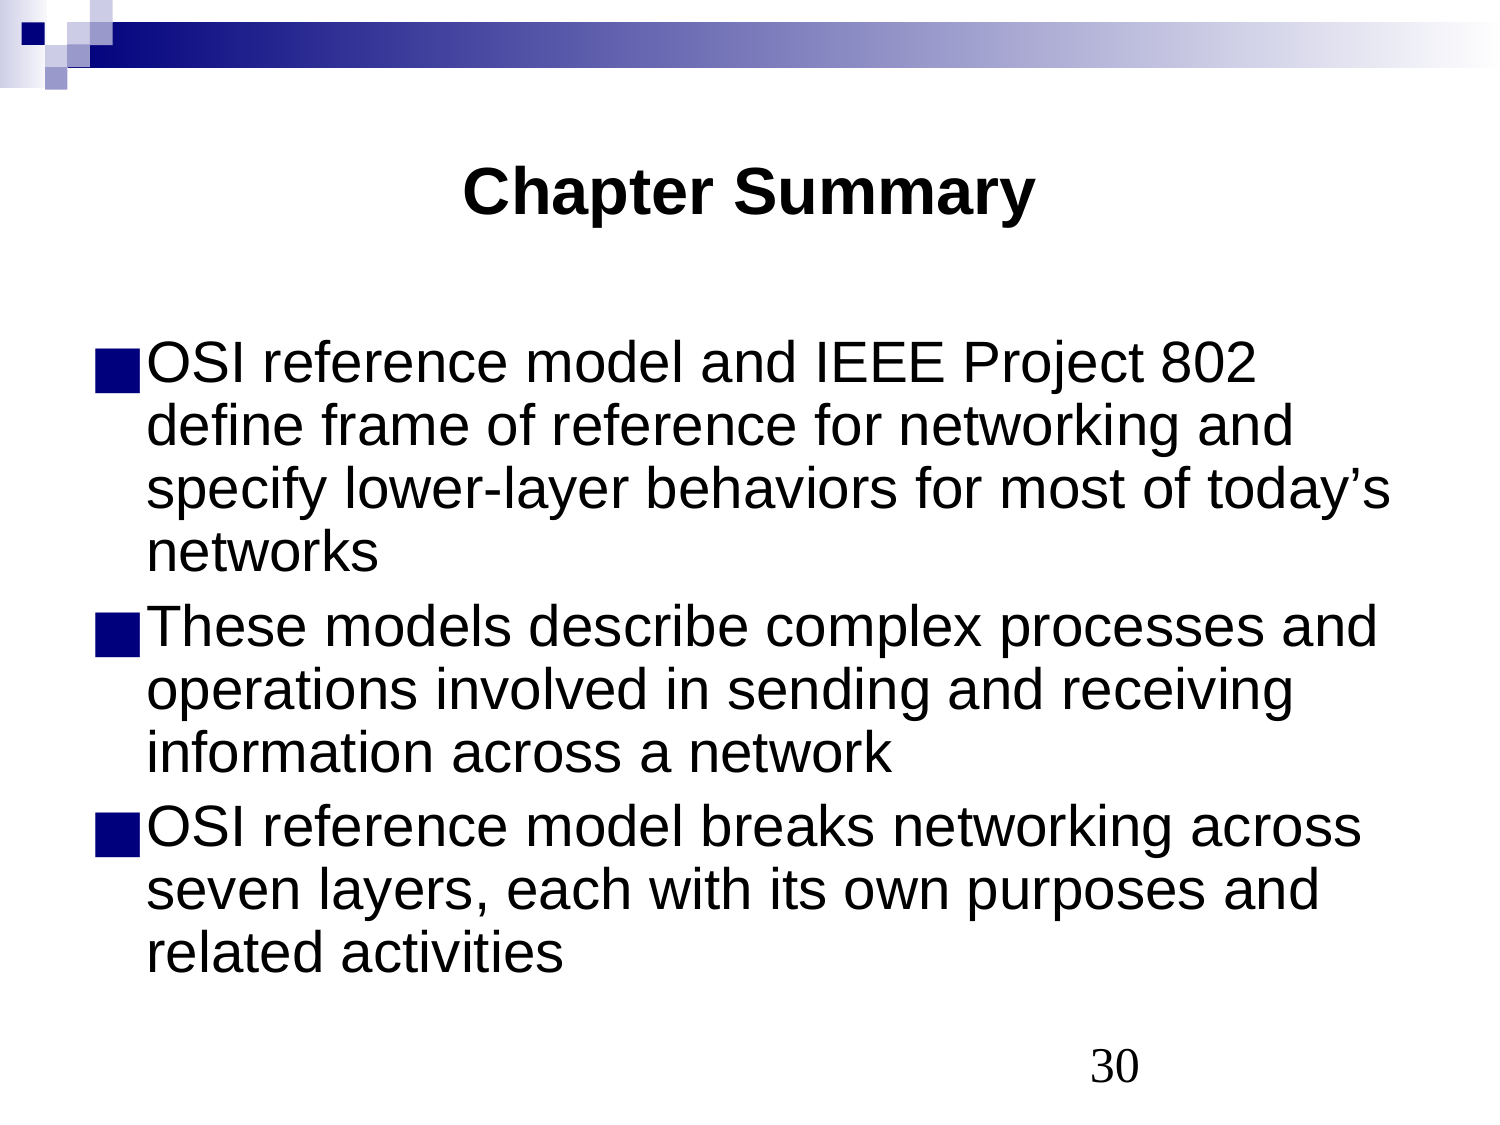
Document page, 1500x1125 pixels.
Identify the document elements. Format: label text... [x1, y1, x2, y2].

slide_number ‹#› [1074, 1025, 1425, 1100]
title Chapter Summary [75, 75, 1425, 300]
list OSI reference model and IEEE Project 802 define frame of reference for networking and specify lower-layer behaviors for most of today’s networks These models describe complex processes and operations involved in sending and receiving information across a network OSI reference model breaks networking across seven layers, each with its own purposes and related activities [75, 324, 1425, 963]
